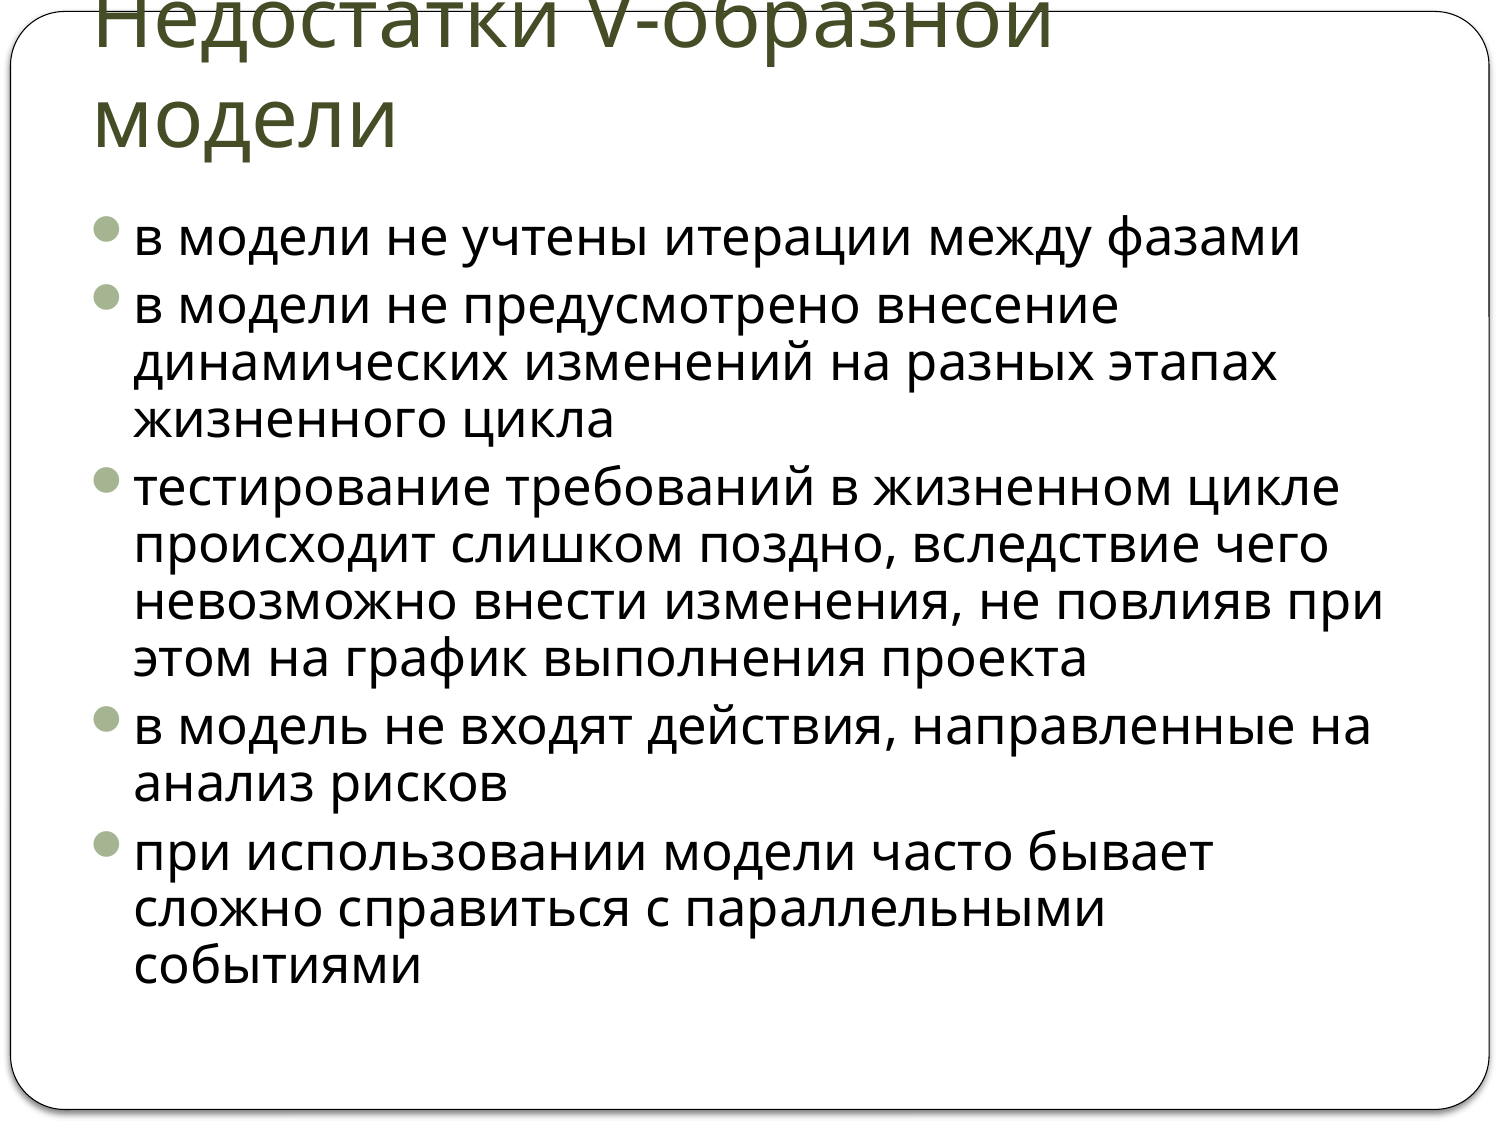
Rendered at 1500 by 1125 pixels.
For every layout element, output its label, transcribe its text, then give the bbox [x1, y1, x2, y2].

title Недостатки V-образной модели [76, 66, 1315, 180]
list в модели не учтены итерации между фазами в модели не предусмотрено внесение динамических изменений на разных этапах жизненного цикла тестирование требований в жизненном цикле происходит слишком поздно, вследствие чего невозможно внести изменения, не повлияв при этом на график выполнения проекта в модель не входят действия, направленные на анализ рисков при использовании модели часто бывает сложно справиться с параллельными событиями [75, 202, 1425, 1006]
